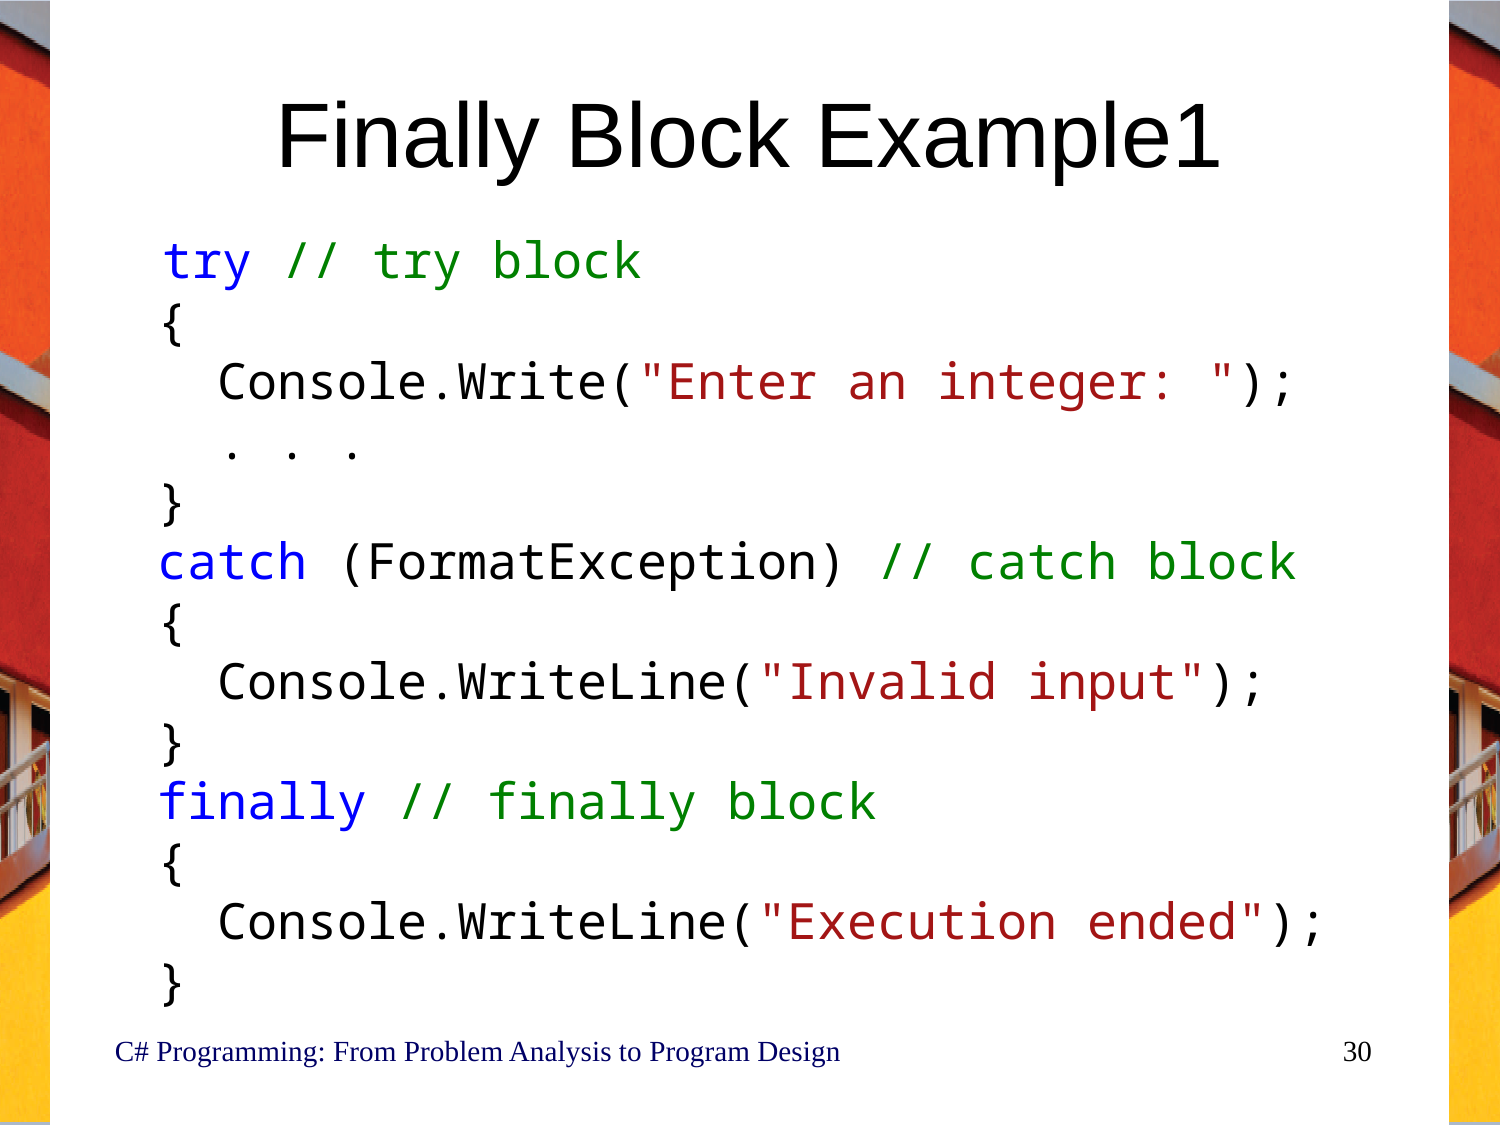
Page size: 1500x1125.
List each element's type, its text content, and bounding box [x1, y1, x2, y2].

footer C# Programming: From Problem Analysis to Program Design [99, 1024, 988, 1101]
title Finally Block Example1 [112, 37, 1388, 212]
list try // try block { Console.Write("Enter an integer: "); . . . } catch (FormatException) // catch block { Console.WriteLine("Invalid input"); } finally // finally block { Console.WriteLine("Execution ended"); } [112, 212, 1388, 1001]
picture [1449, 0, 1500, 1125]
slide_number 30 [1074, 1024, 1388, 1101]
picture [0, 0, 50, 1125]
